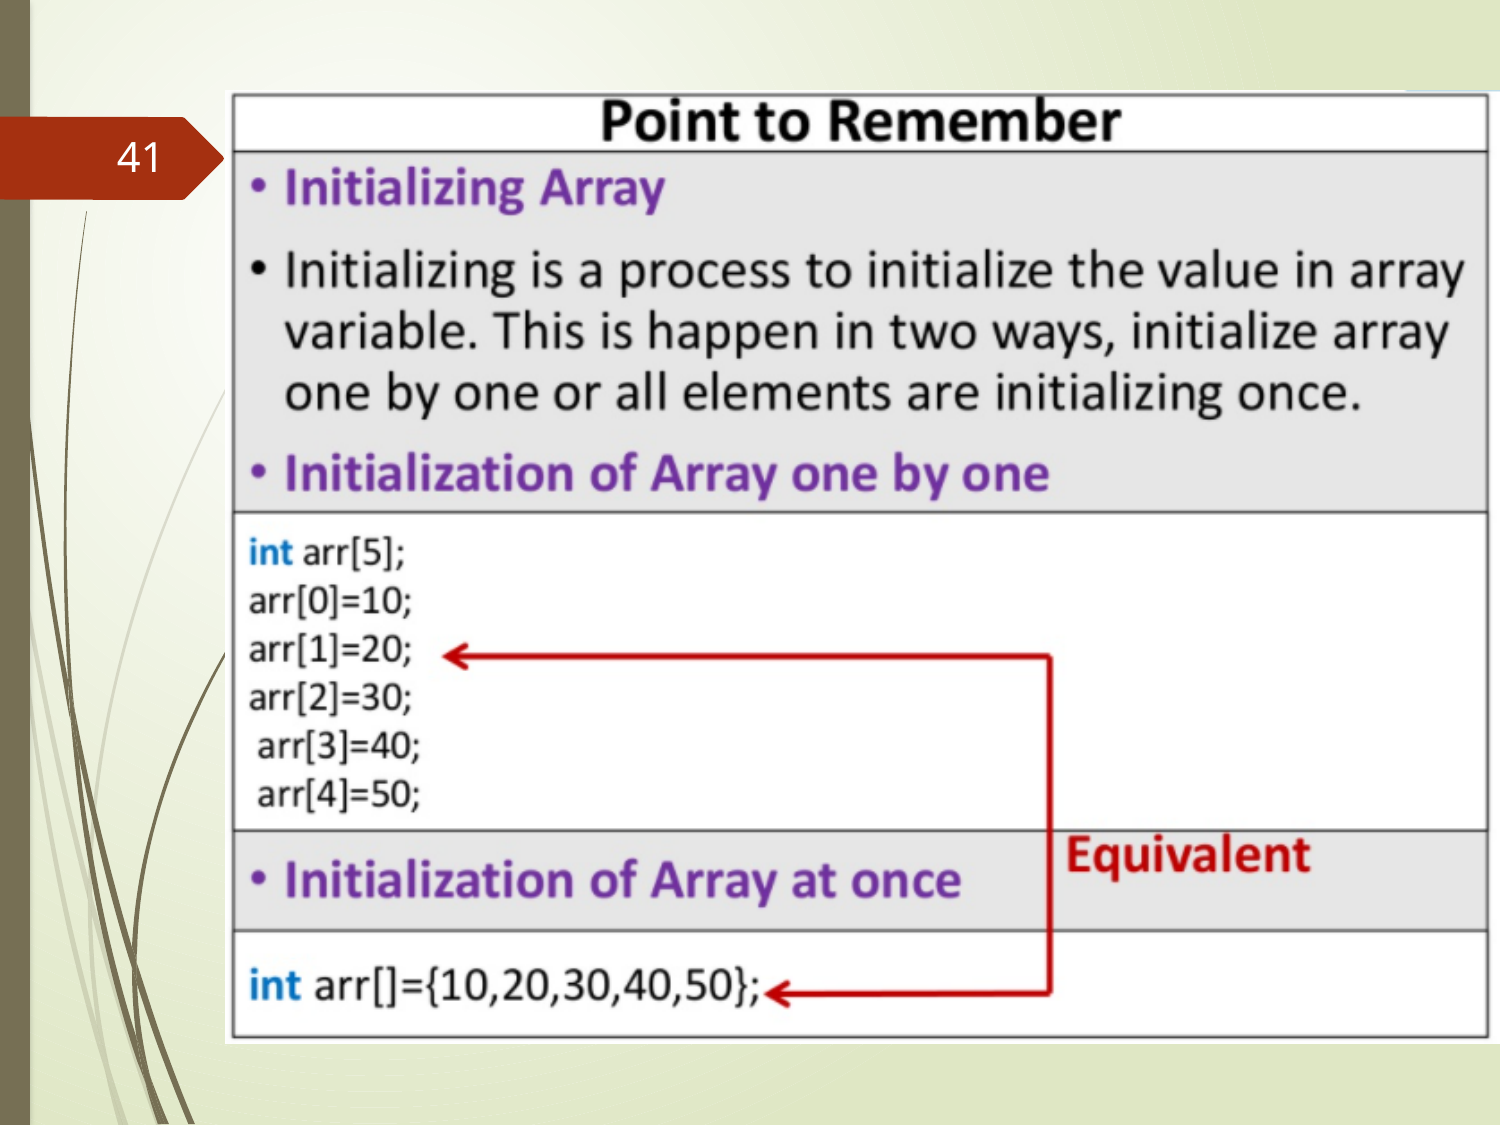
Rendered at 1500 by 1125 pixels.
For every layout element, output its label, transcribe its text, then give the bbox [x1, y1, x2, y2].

picture [224, 90, 1500, 1044]
slide_number 41 [83, 129, 180, 190]
